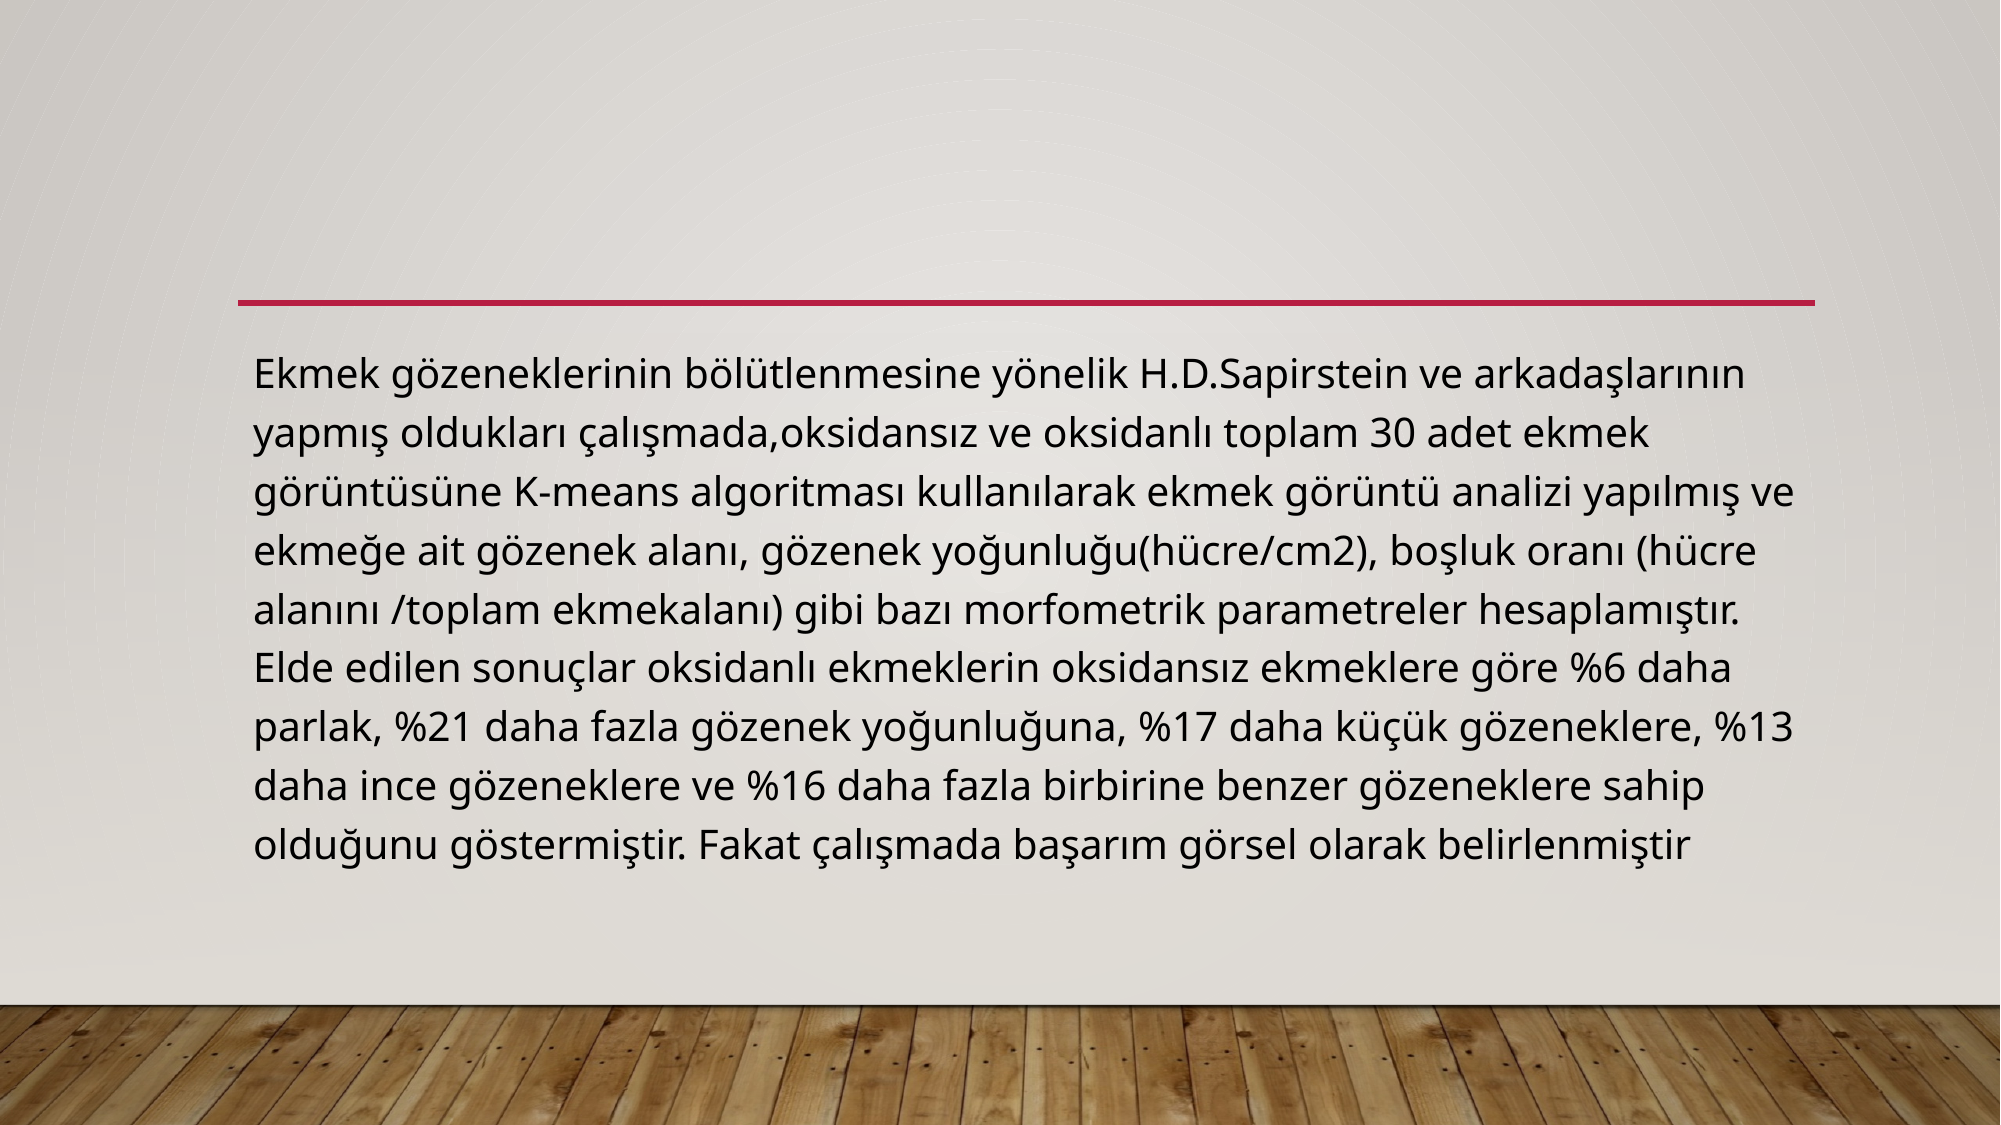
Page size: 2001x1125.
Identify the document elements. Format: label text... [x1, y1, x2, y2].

list Ekmek gözeneklerinin bölütlenmesine yönelik H.D.Sapirstein ve arkadaşlarının yapmış oldukları çalışmada,oksidansız ve oksidanlı toplam 30 adet ekmek görüntüsüne K-means algoritması kullanılarak ekmek görüntü analizi yapılmış ve ekmeğe ait gözenek alanı, gözenek yoğunluğu(hücre/cm2), boşluk oranı (hücre alanını /toplam ekmekalanı) gibi bazı morfometrik parametreler hesaplamıştır. Elde edilen sonuçlar oksidanlı ekmeklerin oksidansız ekmeklere göre %6 daha parlak, %21 daha fazla gözenek yoğunluğuna, %17 daha küçük gözeneklere, %13 daha ince gözeneklere ve %16 daha fazla birbirine benzer gözeneklere sahip olduğunu göstermiştir. Fakat çalışmada başarım görsel olarak belirlenmiştir [238, 330, 1814, 897]
picture [0, 1005, 2000, 1125]
